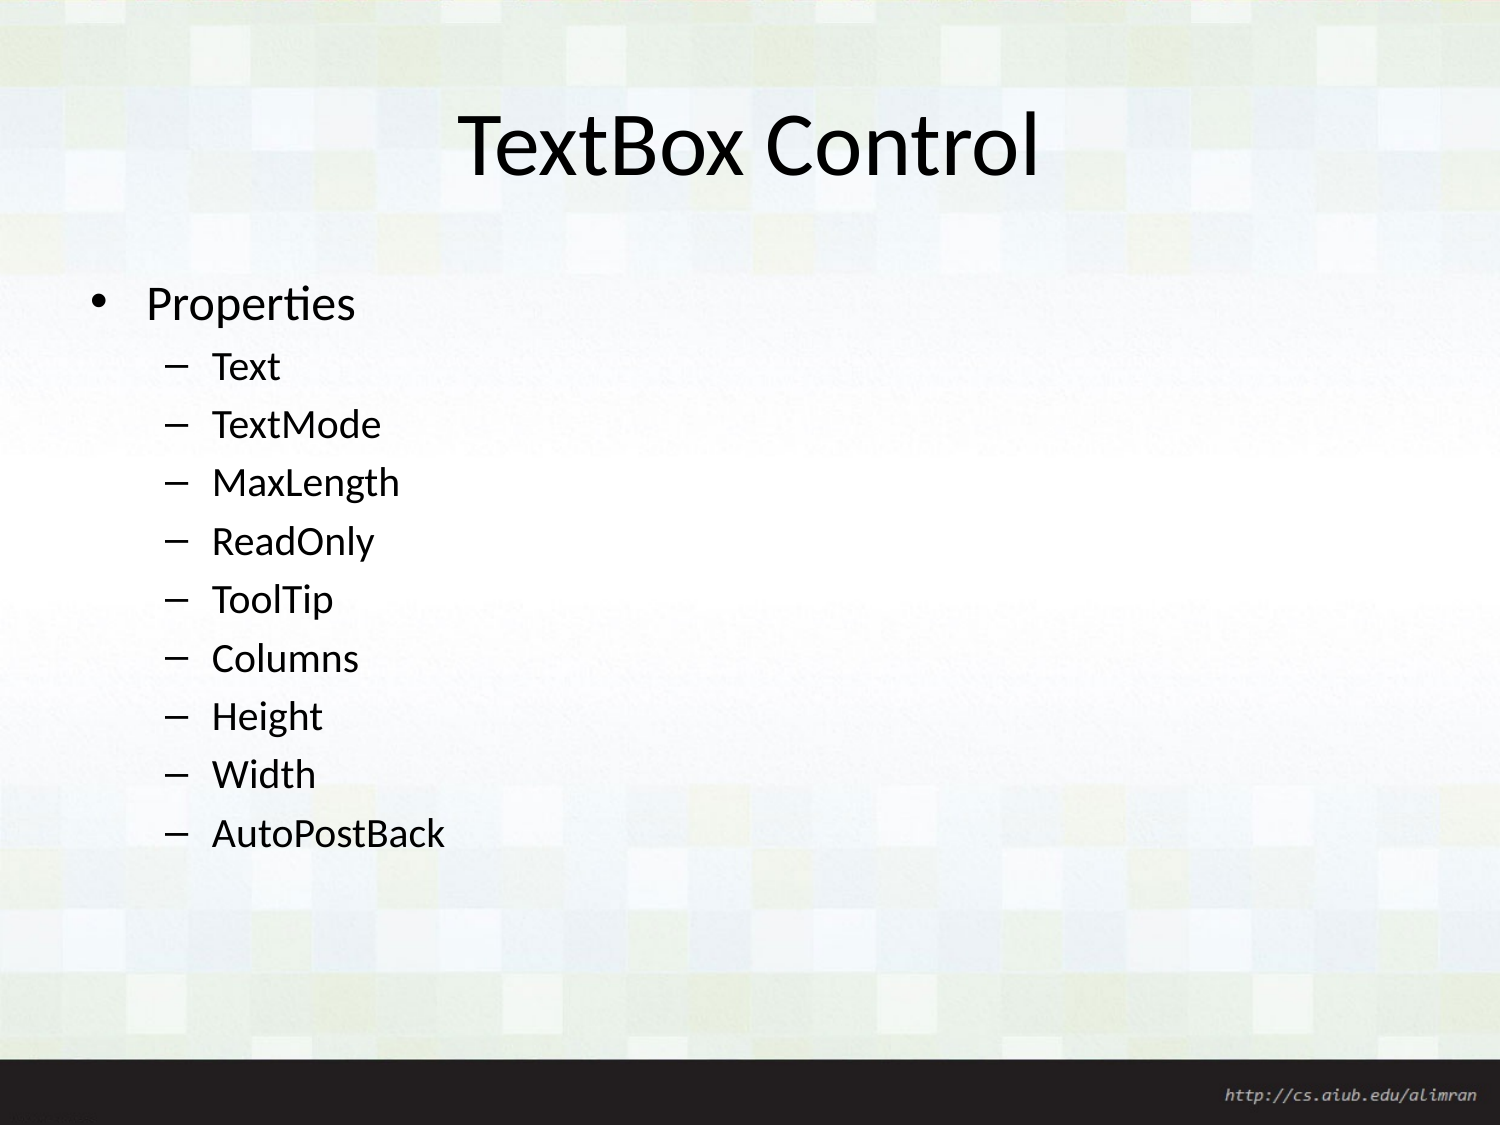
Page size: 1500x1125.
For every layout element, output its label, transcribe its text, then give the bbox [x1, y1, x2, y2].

list Properties Text TextMode MaxLength ReadOnly ToolTip Columns Height Width AutoPostBack [75, 262, 1425, 1005]
title TextBox Control [75, 45, 1425, 233]
picture [0, 0, 1500, 1125]
